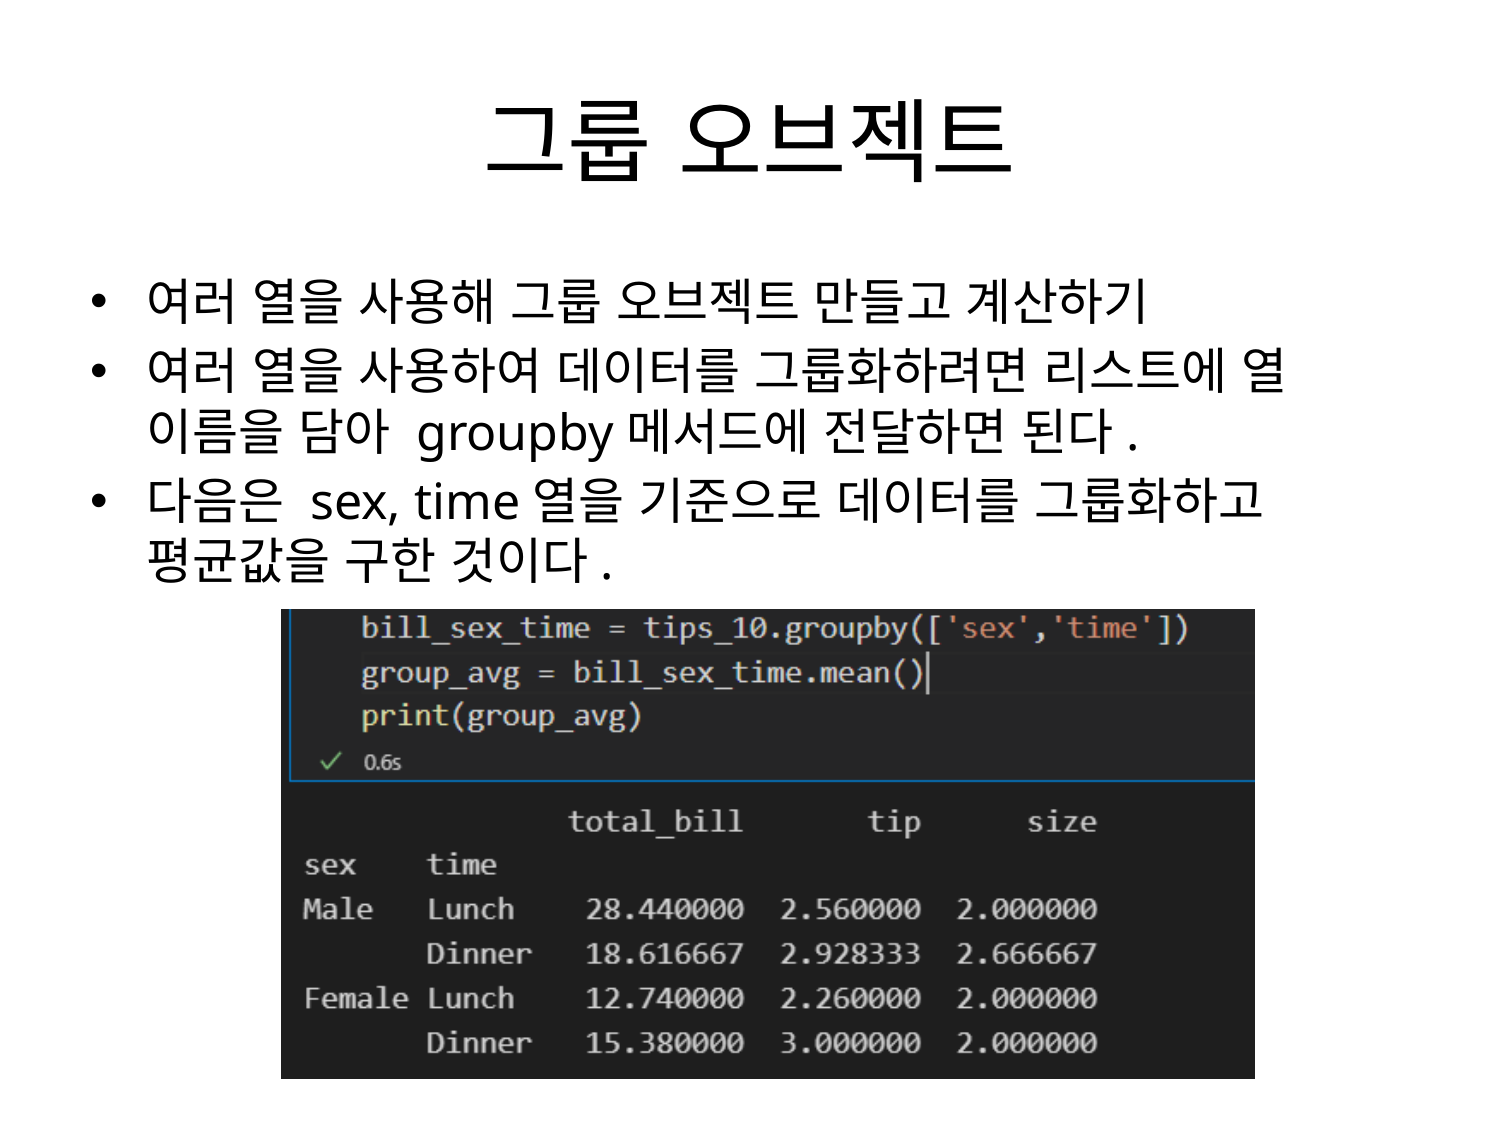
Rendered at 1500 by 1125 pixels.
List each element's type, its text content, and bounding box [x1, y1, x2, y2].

title 그룹 오브젝트 [75, 45, 1425, 233]
list 여러 열을 사용해 그룹 오브젝트 만들고 계산하기 여러 열을 사용하여 데이터를 그룹화하려면 리스트에 열 이름을 담아 groupby메서드에 전달하면 된다. 다음은 sex, time열을 기준으로 데이터를 그룹화하고 평균값을 구한 것이다. [75, 262, 1425, 1005]
picture [280, 609, 1255, 1079]
